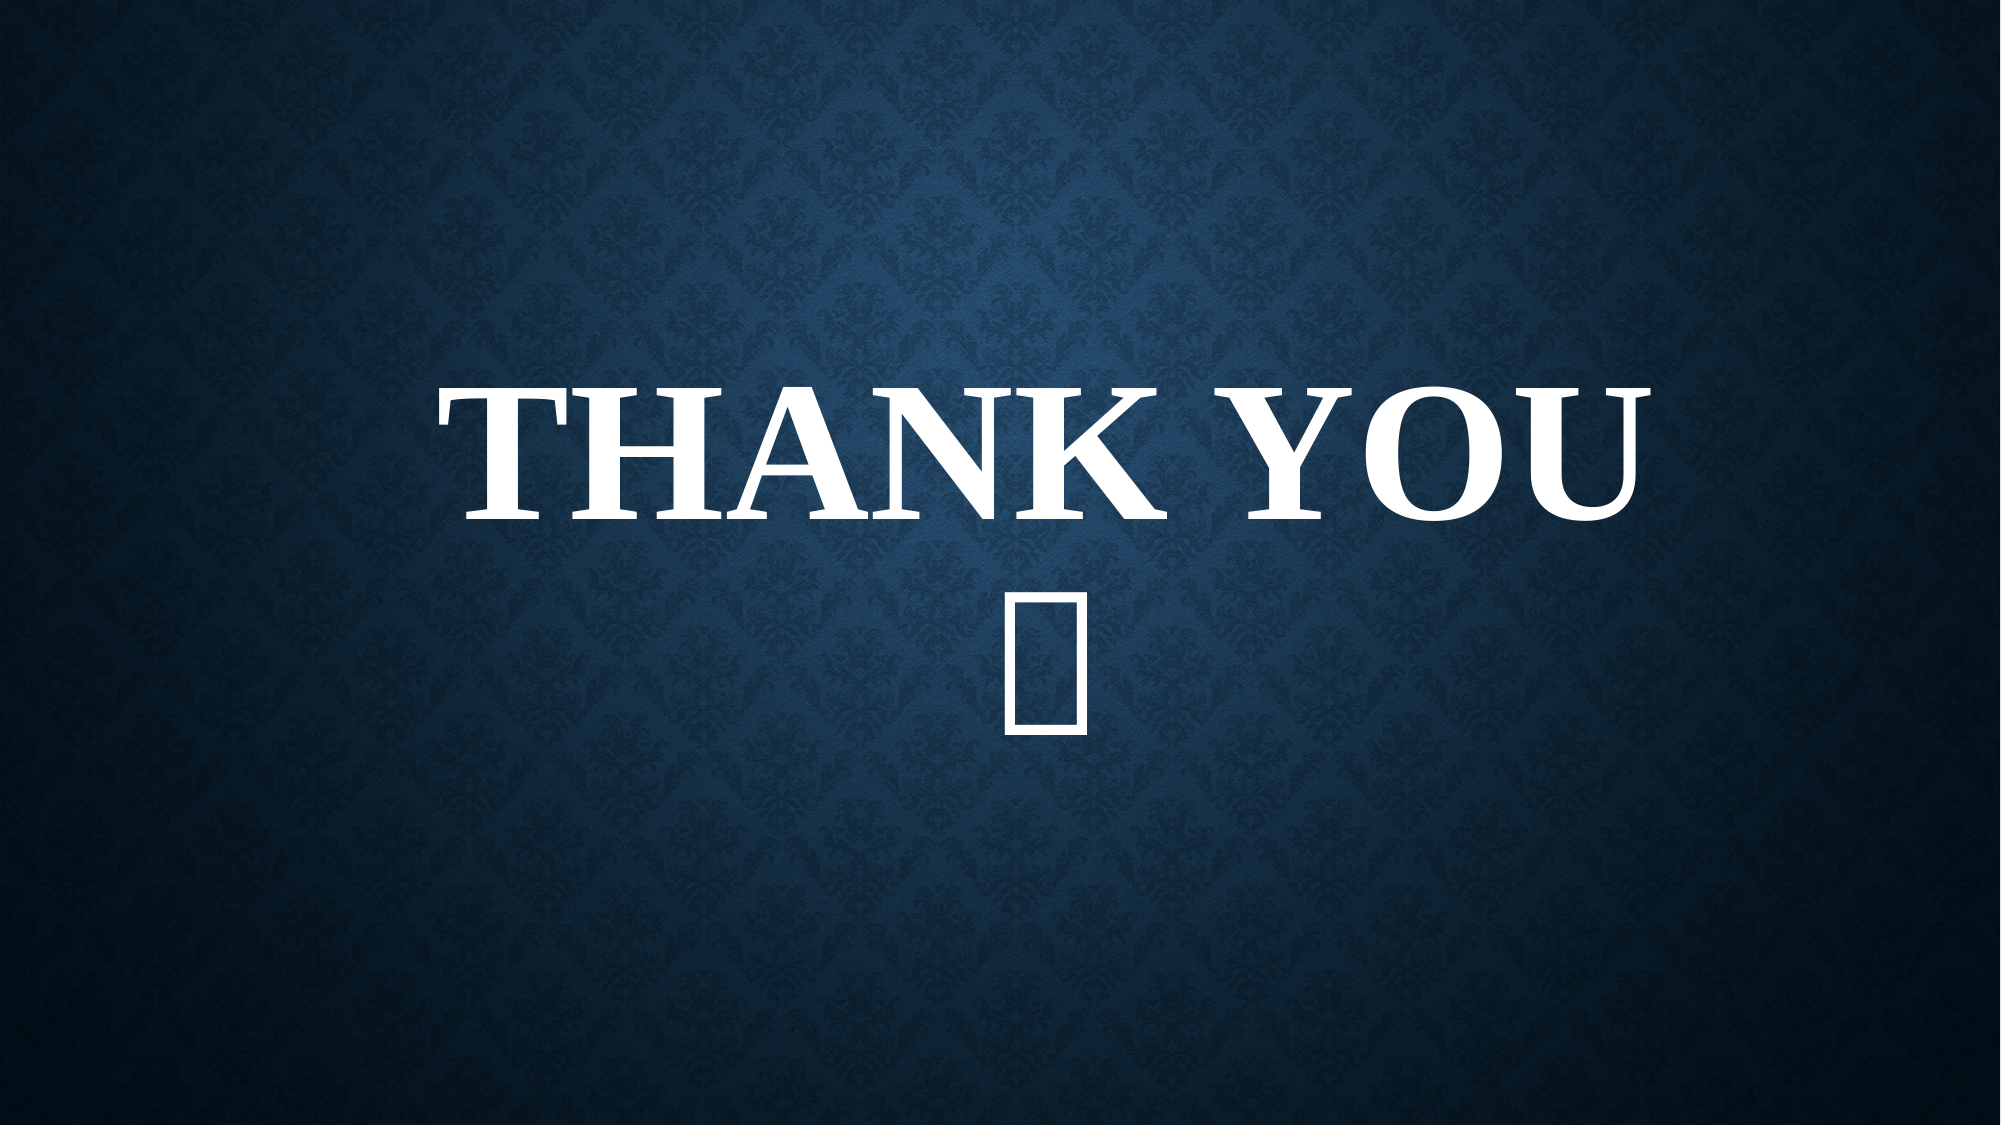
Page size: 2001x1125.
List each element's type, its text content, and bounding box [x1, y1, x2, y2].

title Thank you  [376, 245, 1717, 881]
